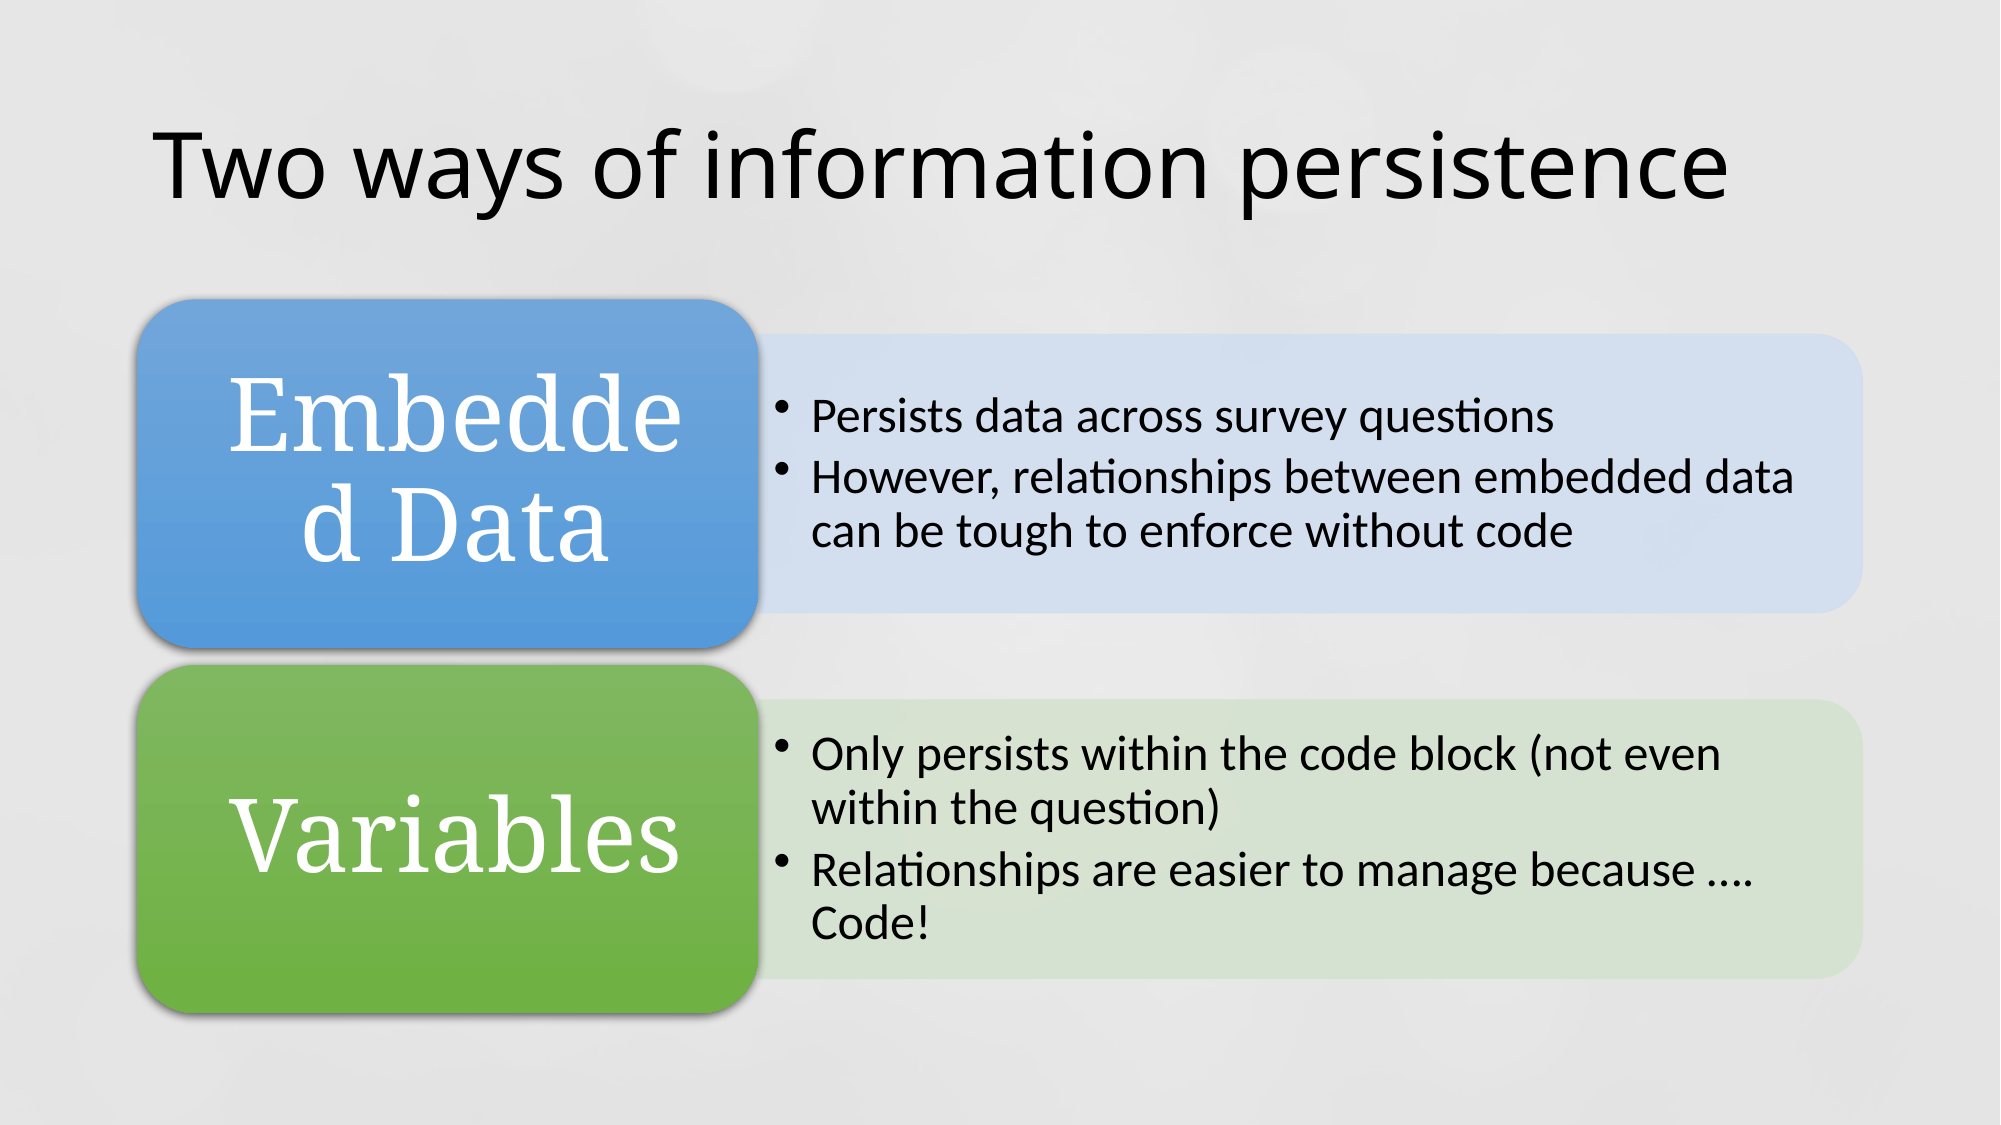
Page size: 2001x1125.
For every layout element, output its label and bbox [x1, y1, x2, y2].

picture [0, 0, 2000, 1125]
list [137, 299, 1863, 1014]
